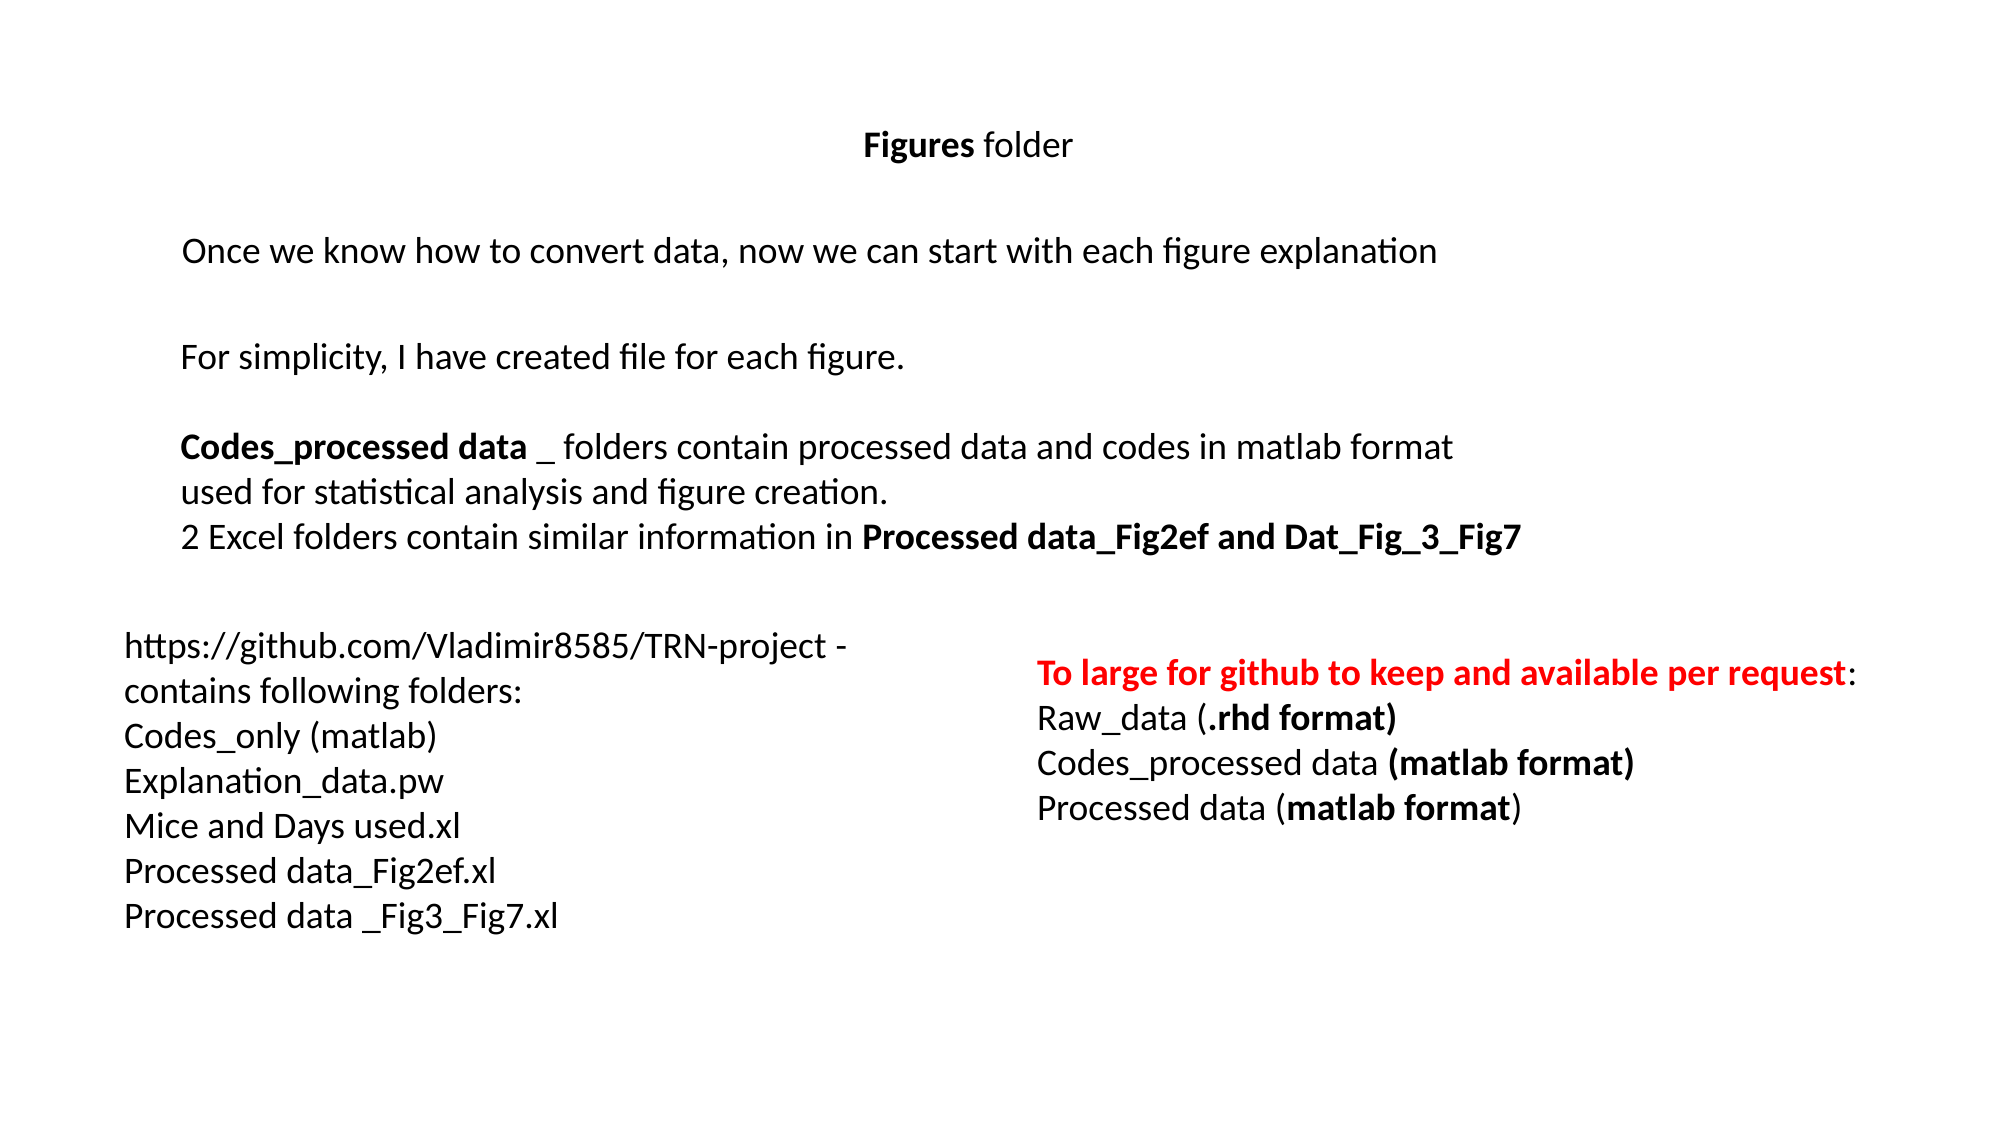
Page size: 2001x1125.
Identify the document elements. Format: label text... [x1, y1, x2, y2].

text_box For simplicity, I have created file for each figure. Codes_processed data _ folders contain processed data and codes in matlab format used for statistical analysis and figure creation. 2 Excel folders contain similar information in Processed data_Fig2ef and Dat_Fig_3_Fig7 [165, 324, 1538, 565]
text_box Figures folder [849, 112, 1089, 218]
text_box To large for github to keep and available per request: Raw_data (.rhd format) Codes_processed data (matlab format) Processed data (matlab format) [1022, 640, 1873, 926]
text_box Once we know how to convert data, now we can start with each figure explanation [167, 218, 1463, 324]
text_box https://github.com/Vladimir8585/TRN-project - contains following folders: Codes_only (matlab) Explanation_data.pw Mice and Days used.xl Processed data_Fig2ef.xl Processed data _Fig3_Fig7.xl [109, 613, 925, 1034]
